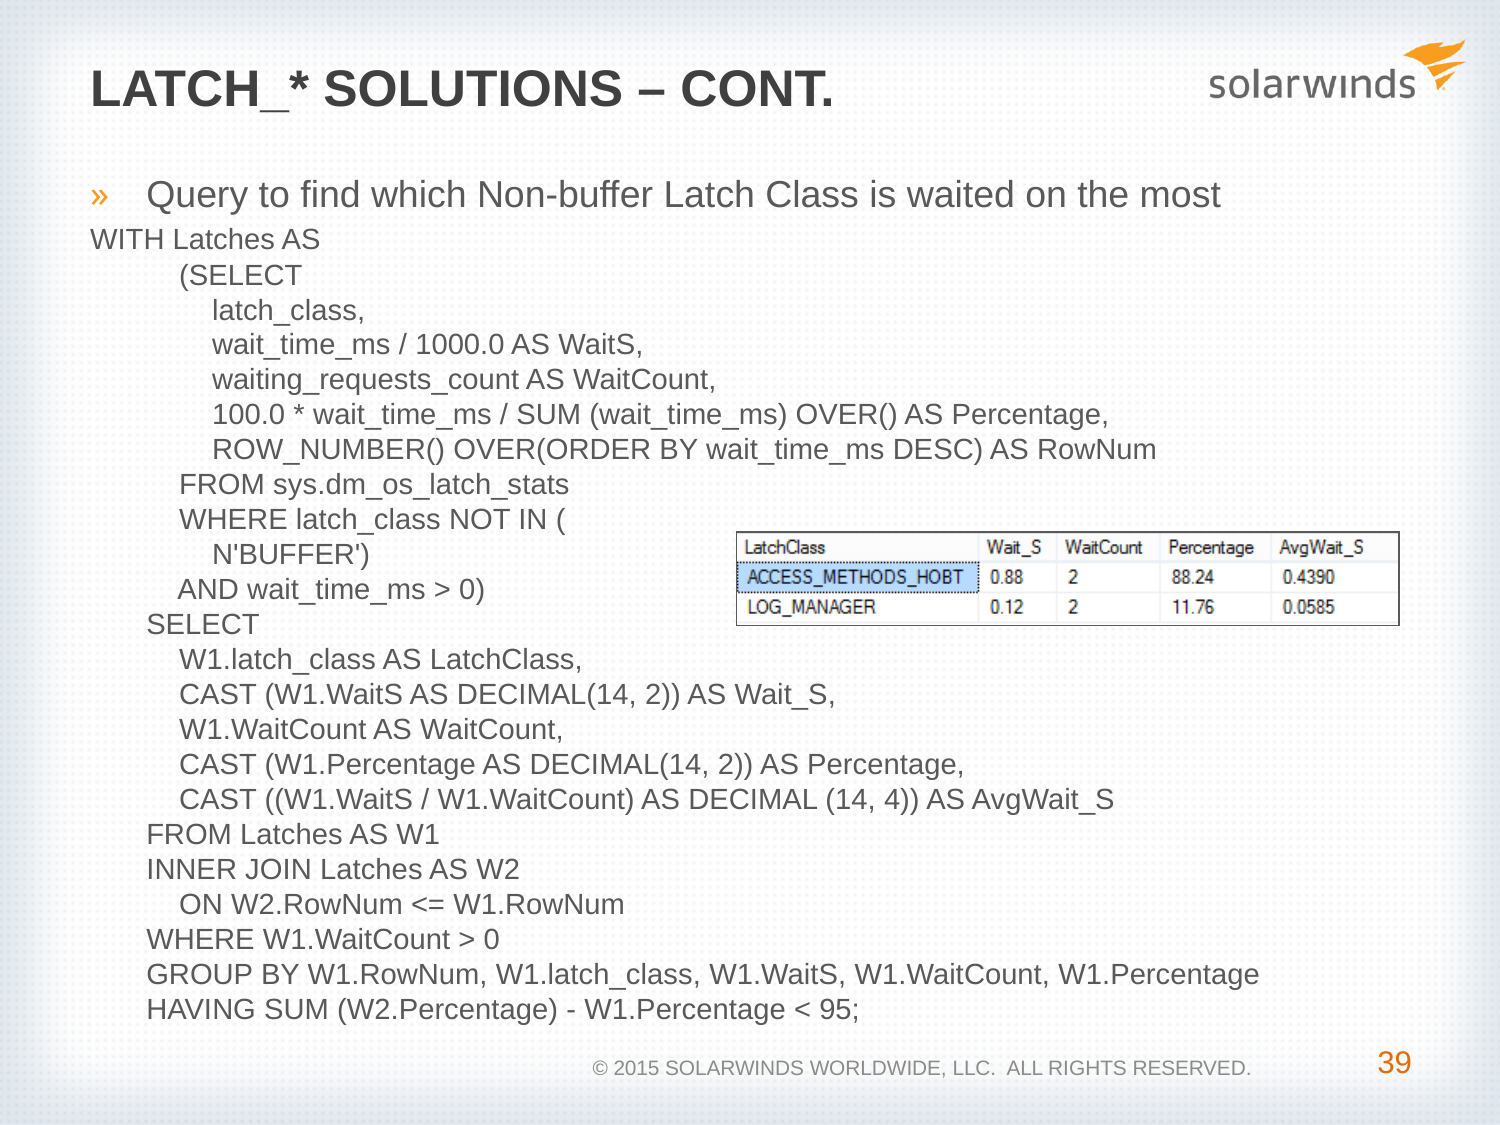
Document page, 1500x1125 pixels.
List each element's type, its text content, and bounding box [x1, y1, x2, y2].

list Query to find which Non-buffer Latch Class is waited on the most WITH Latches AS (SELECT latch_class, wait_time_ms / 1000.0 AS WaitS, waiting_requests_count AS WaitCount, 100.0 * wait_time_ms / SUM (wait_time_ms) OVER() AS Percentage, ROW_NUMBER() OVER(ORDER BY wait_time_ms DESC) AS RowNum FROM sys.dm_os_latch_stats WHERE latch_class NOT IN ( N'BUFFER') AND wait_time_ms > 0) SELECT W1.latch_class AS LatchClass, CAST (W1.WaitS AS DECIMAL(14, 2)) AS Wait_S, W1.WaitCount AS WaitCount, CAST (W1.Percentage AS DECIMAL(14, 2)) AS Percentage, CAST ((W1.WaitS / W1.WaitCount) AS DECIMAL (14, 4)) AS AvgWait_S FROM Latches AS W1 INNER JOIN Latches AS W2 ON W2.RowNum <= W1.RowNum WHERE W1.WaitCount > 0 GROUP BY W1.RowNum, W1.latch_class, W1.WaitS, W1.WaitCount, W1.Percentage HAVING SUM (W2.Percentage) - W1.Percentage < 95; [75, 162, 1425, 1050]
slide_number 39 [1348, 1031, 1441, 1092]
title LATCH_* Solutions – Cont. [75, 47, 1180, 125]
picture [0, 0, 1500, 1125]
